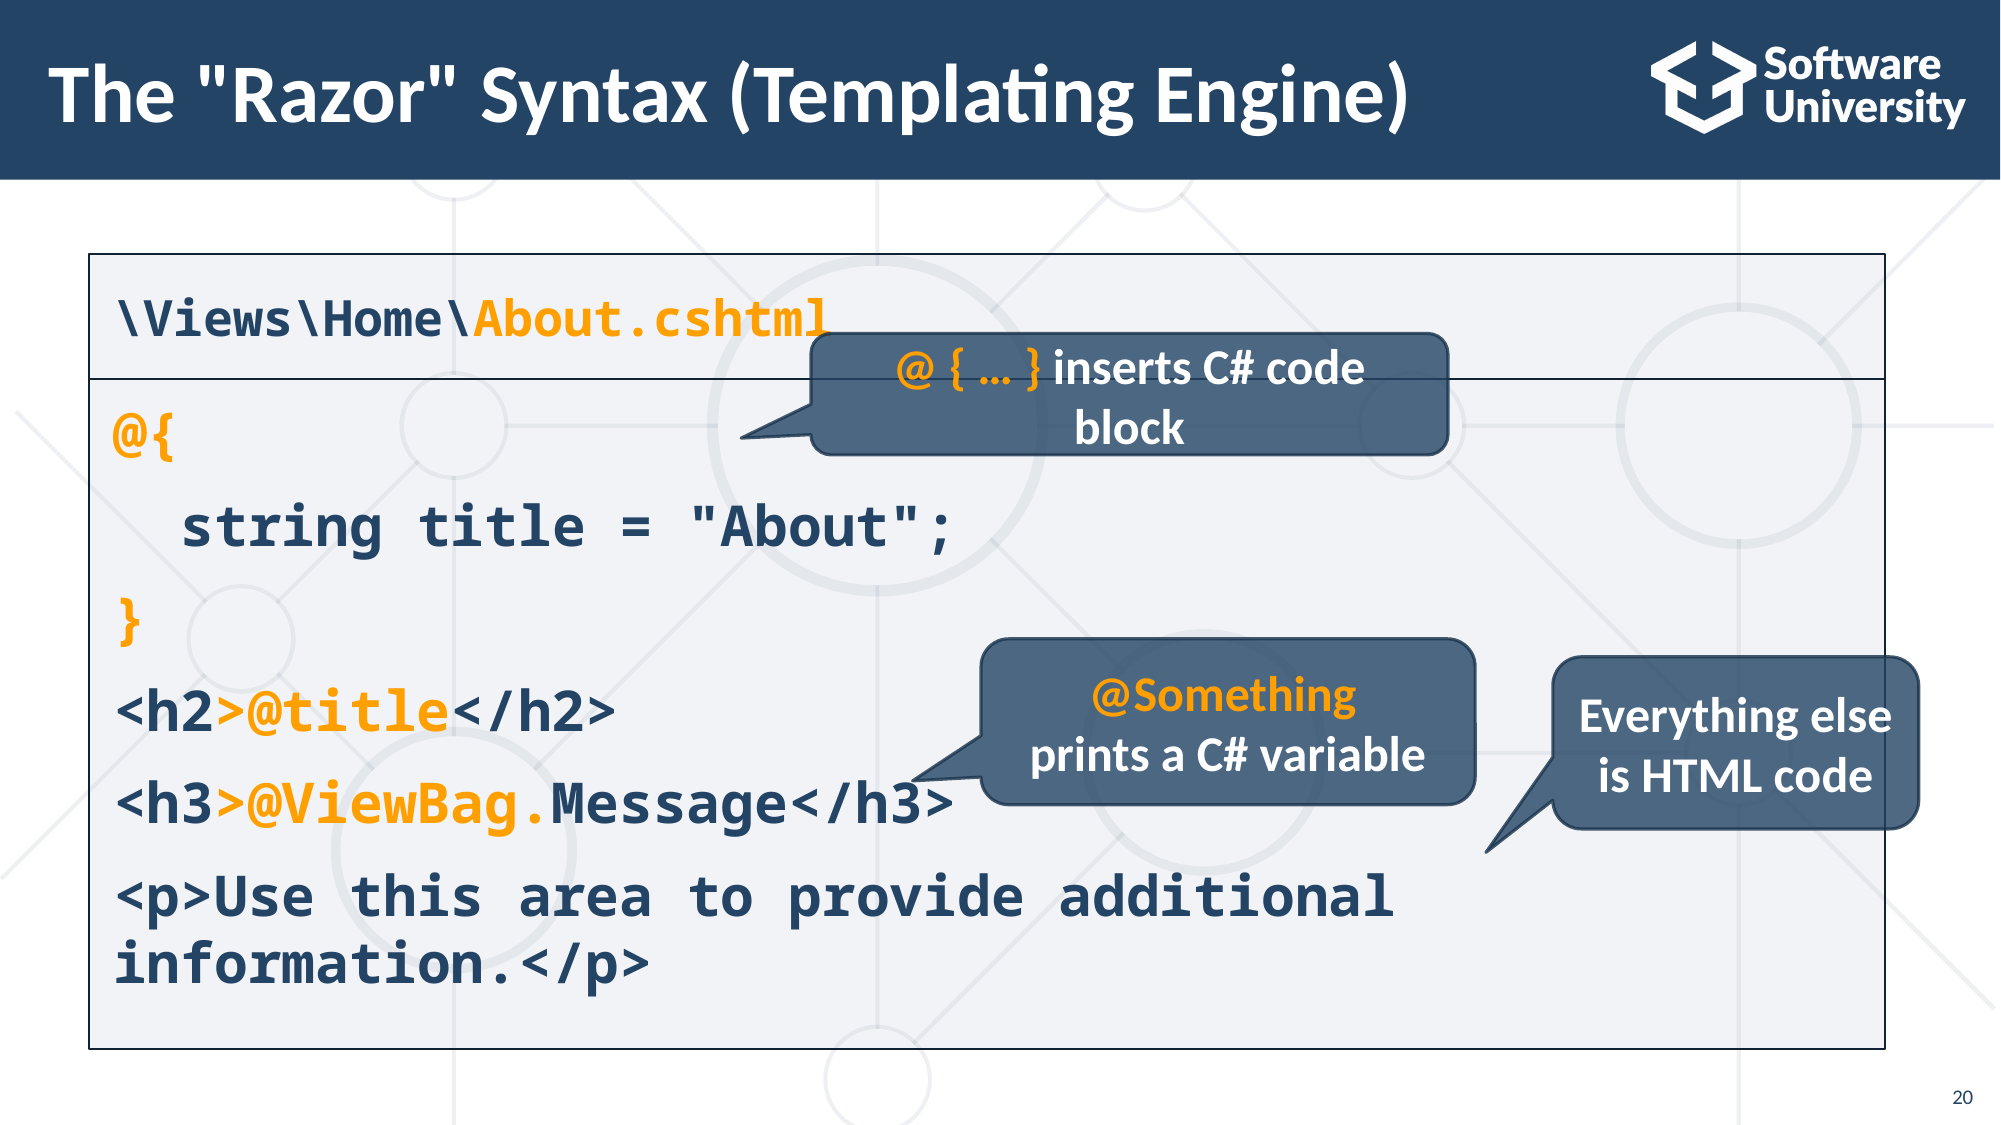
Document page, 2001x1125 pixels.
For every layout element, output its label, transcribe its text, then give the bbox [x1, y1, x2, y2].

text_box Everything else is HTML code [1893, 654, 1921, 831]
picture [1651, 41, 1966, 134]
slide_number 20 [1927, 1067, 1989, 1117]
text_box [89, 253, 1886, 1050]
title The "Razor" Syntax (Templating Engine) [31, 16, 1625, 162]
